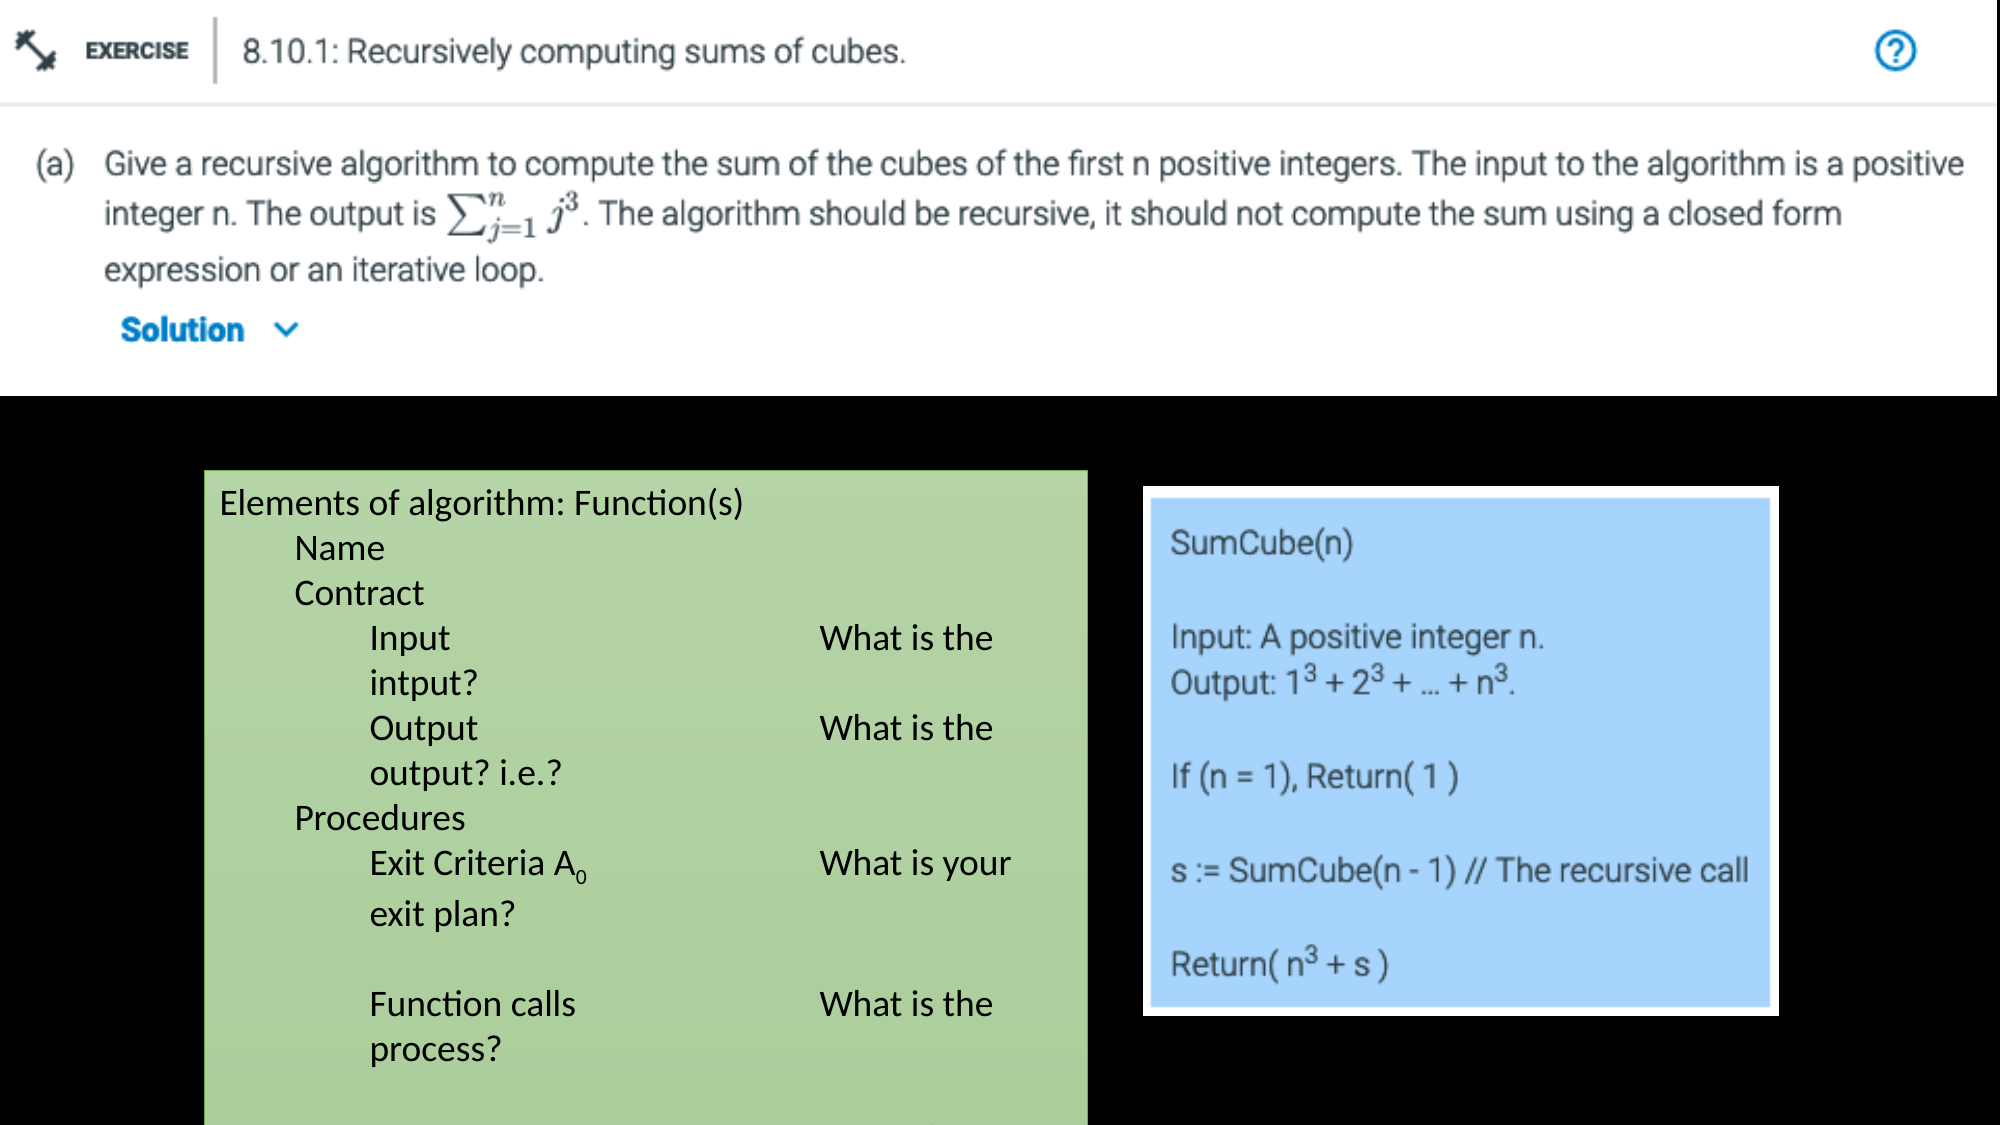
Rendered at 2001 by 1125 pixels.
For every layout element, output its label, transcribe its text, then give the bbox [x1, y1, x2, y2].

picture [0, 0, 1997, 396]
text_box Elements of algorithm: Function(s) Name Contract Input What is the intput? Output What is the output? i.e.? Procedures Exit Criteria A0 What is your exit plan? Function calls What is the process? Return What are you returning? [204, 470, 1088, 1125]
picture [1143, 486, 1779, 1017]
